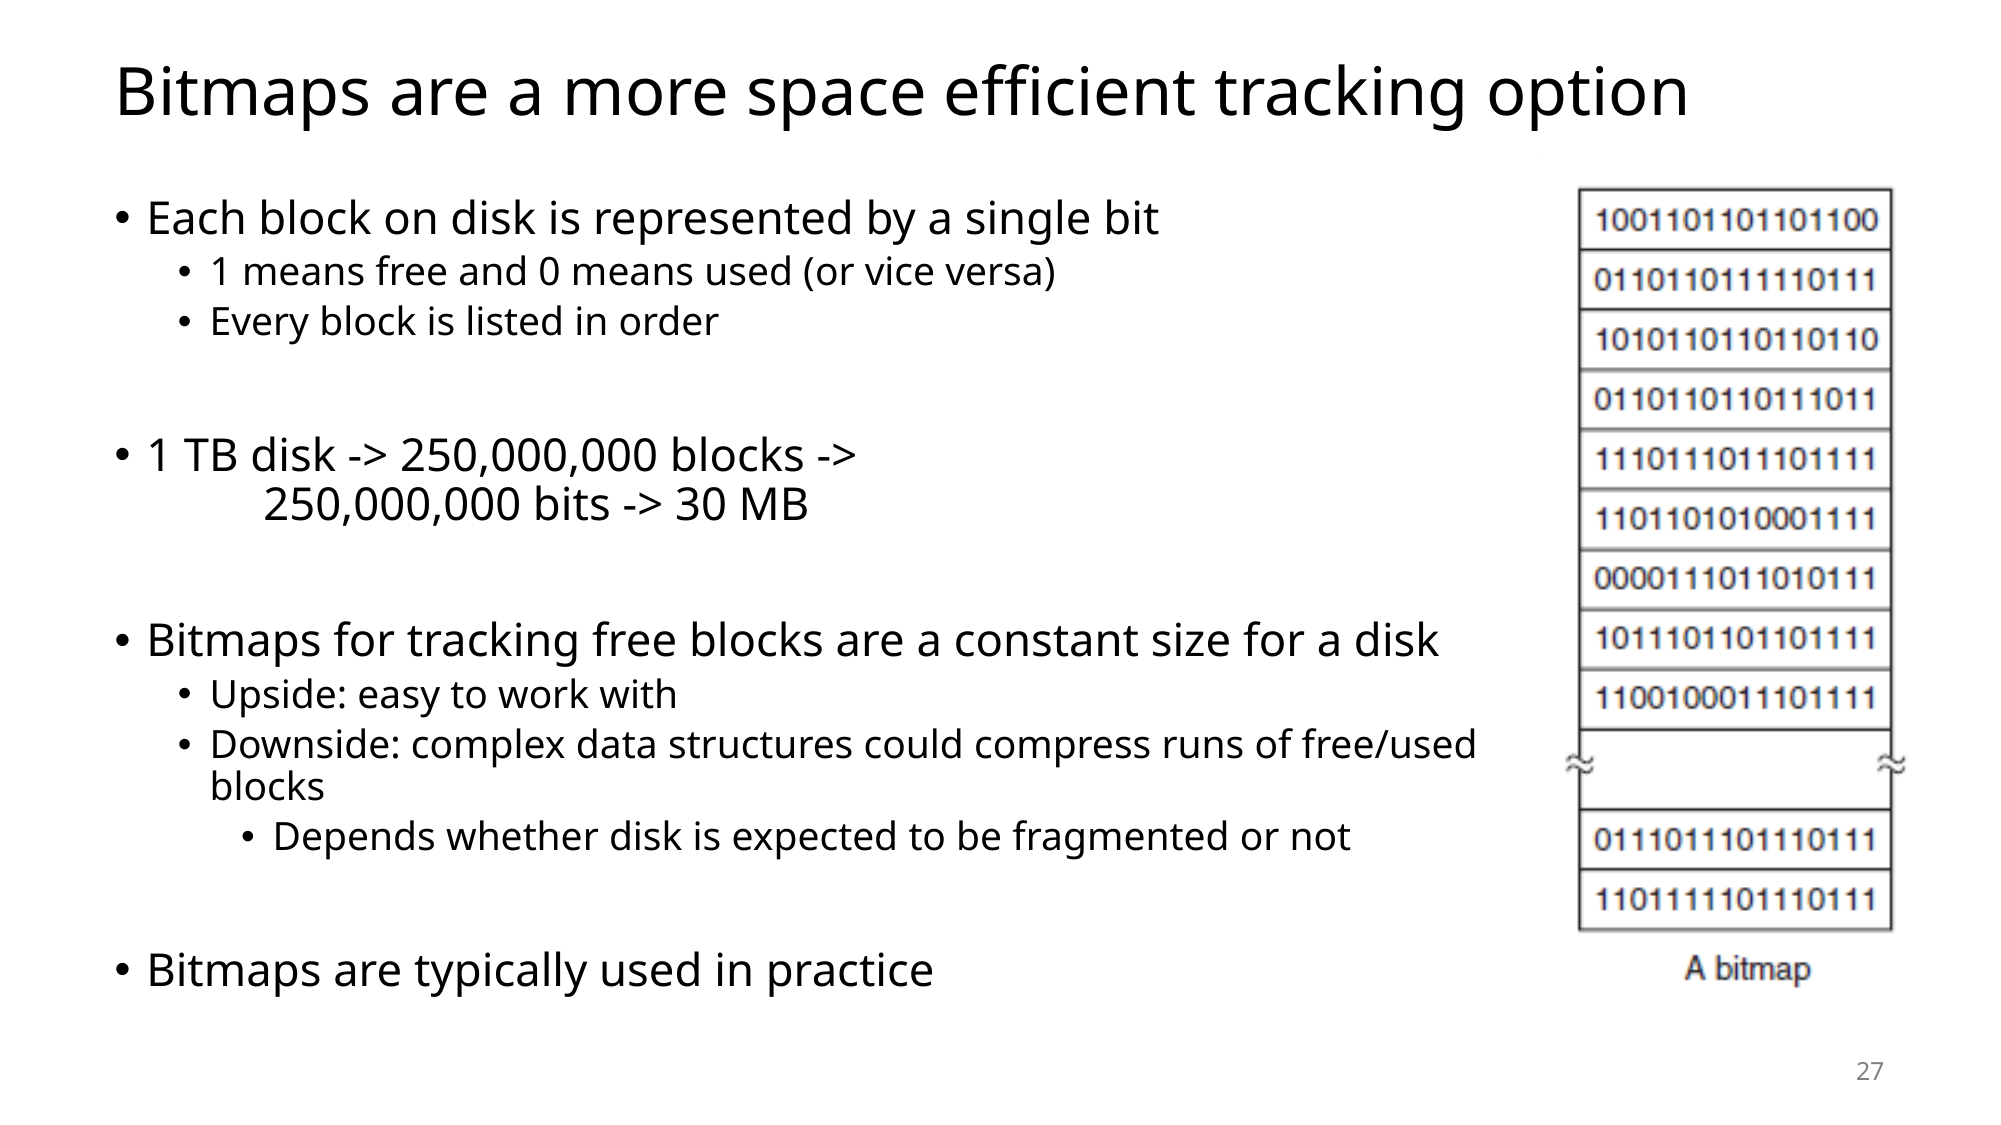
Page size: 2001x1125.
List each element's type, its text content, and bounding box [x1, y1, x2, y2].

title Bitmaps are a more space efficient tracking option [99, 37, 1900, 150]
slide_number 27 [1749, 1042, 1900, 1103]
picture [1539, 152, 1923, 1013]
list Each block on disk is represented by a single bit 1 means free and 0 means used (or vice versa) Every block is listed in order 1 TB disk -> 250,000,000 blocks -> 250,000,000 bits -> 30 MB Bitmaps for tracking free blocks are a constant size for a disk Upside: easy to work with Downside: complex data structures could compress runs of free/used blocks Depends whether disk is expected to be fragmented or not Bitmaps are typically used in practice [99, 187, 1539, 1013]
